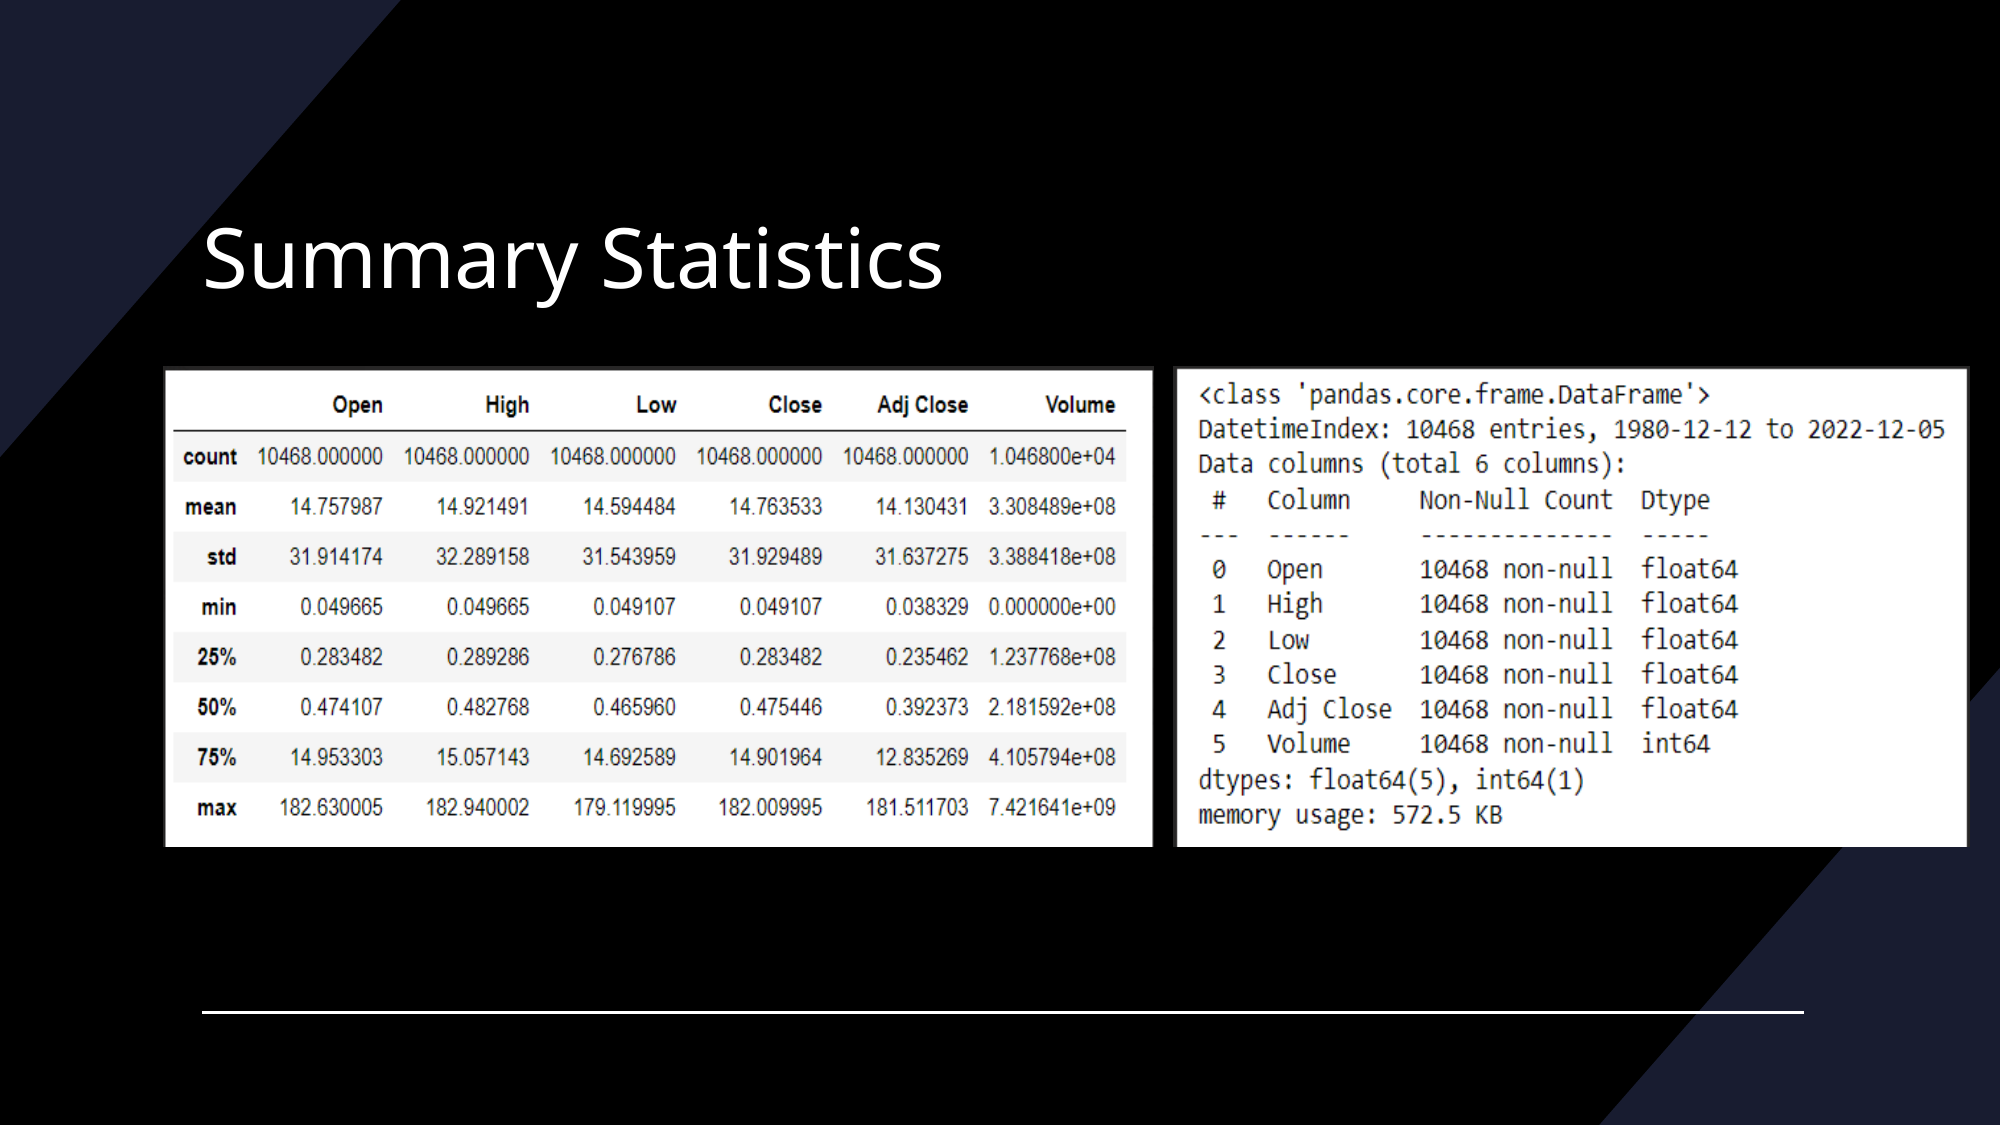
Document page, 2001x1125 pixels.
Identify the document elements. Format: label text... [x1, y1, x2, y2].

picture [1173, 366, 1970, 847]
title Summary Statistics [187, 143, 1813, 367]
picture [162, 366, 1155, 847]
